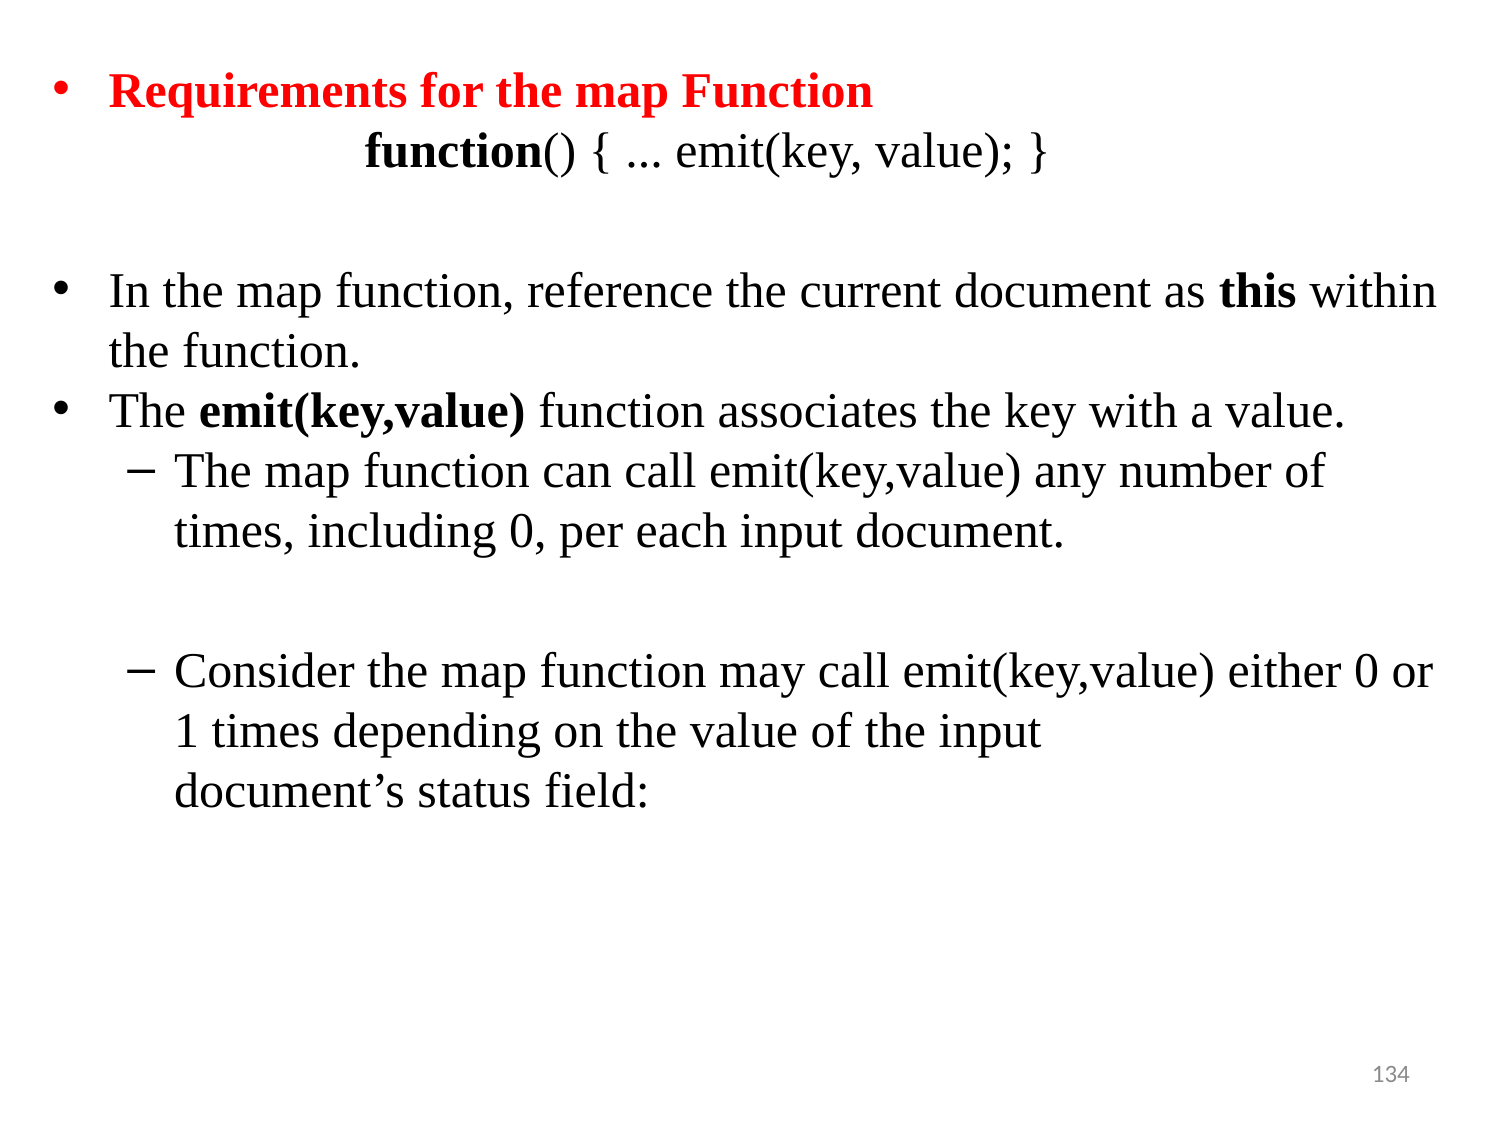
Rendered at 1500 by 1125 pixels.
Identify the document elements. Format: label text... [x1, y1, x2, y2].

text_box 134 [1074, 1042, 1425, 1103]
text_box Requirements for the map Function function() { ... emit(key, value); } In the map function, reference the current document as this within the function. The emit(key,value) function associates the key with a value. The map function can call emit(key,value) any number of times, including 0, per each input document. Consider the map function may call emit(key,value) either 0 or 1 times depending on the value of the input document’s status field: [37, 50, 1463, 1088]
